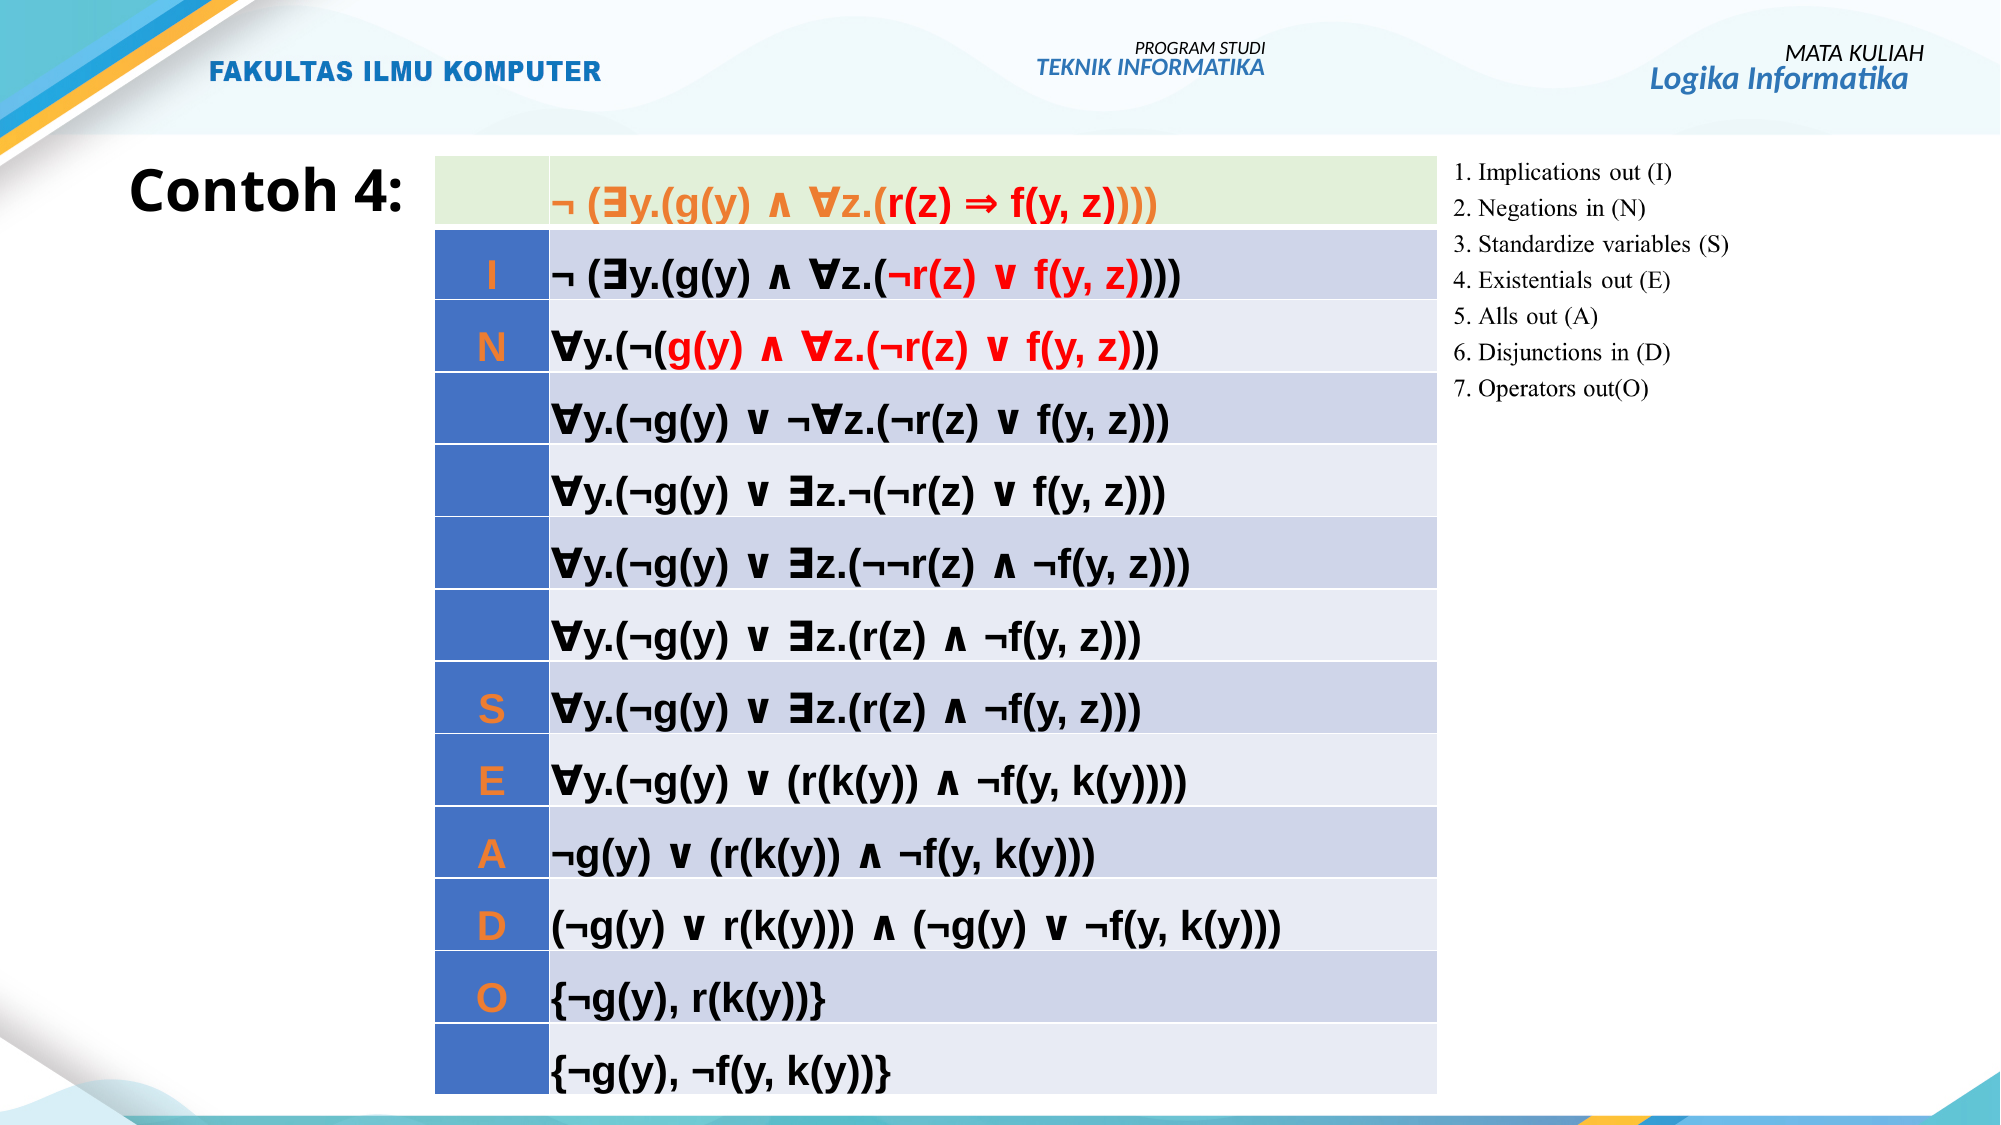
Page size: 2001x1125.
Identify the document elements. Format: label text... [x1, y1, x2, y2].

table_cell [435, 590, 549, 660]
table_cell [435, 373, 549, 443]
text_box PROGRAM STUDI TEKNIK INFORMATIKA [904, 33, 1281, 118]
table_cell S [435, 662, 549, 733]
table_cell ∀y.(¬g(y) ∨ ¬∀z.(¬r(z) ∨ f(y, z))) [550, 373, 1437, 443]
title Contoh 4: [113, 126, 1713, 260]
table_cell ¬ (∃y.(g(y) ∧ ∀z.(¬r(z) ∨ f(y, z)))) [550, 230, 1437, 299]
table_header ¬ (∃y.(g(y) ∧ ∀z.(r(z) ⇒ f(y, z)))) [550, 156, 1437, 224]
table_cell ∀y.(¬g(y) ∨ ∃z.(r(z) ∧ ¬f(y, z))) [550, 662, 1437, 733]
table_cell {¬g(y), ¬f(y, k(y))} [550, 1024, 1437, 1094]
table_cell ¬g(y) ∨ (r(k(y)) ∧ ¬f(y, k(y))) [550, 807, 1437, 877]
table_cell [435, 517, 549, 588]
table_cell (¬g(y) ∨ r(k(y))) ∧ (¬g(y) ∨ ¬f(y, k(y))) [550, 879, 1437, 950]
table_cell E [435, 734, 549, 805]
table_cell {¬g(y), r(k(y))} [550, 951, 1437, 1022]
table_cell A [435, 807, 549, 877]
table_cell ∀y.(¬g(y) ∨ ∃z.(r(z) ∧ ¬f(y, z))) [550, 590, 1437, 660]
table_cell D [435, 879, 549, 950]
table_cell I [435, 230, 549, 299]
picture [0, 0, 2000, 1125]
table_cell [435, 445, 549, 516]
table_cell N [435, 300, 549, 371]
table_cell ∀y.(¬g(y) ∨ ∃z.¬(¬r(z) ∨ f(y, z))) [550, 445, 1437, 516]
table_header [435, 156, 549, 224]
table_cell ∀y.(¬(g(y) ∧ ∀z.(¬r(z) ∨ f(y, z))) [550, 300, 1437, 371]
table_cell ∀y.(¬g(y) ∨ (r(k(y)) ∧ ¬f(y, k(y)))) [550, 734, 1437, 805]
table_cell ∀y.(¬g(y) ∨ ∃z.(¬¬r(z) ∧ ¬f(y, z))) [550, 517, 1437, 588]
text_box MATA KULIAH Logika Informatika [1374, 35, 1940, 147]
table_cell O [435, 951, 549, 1022]
table_cell [435, 1024, 549, 1094]
